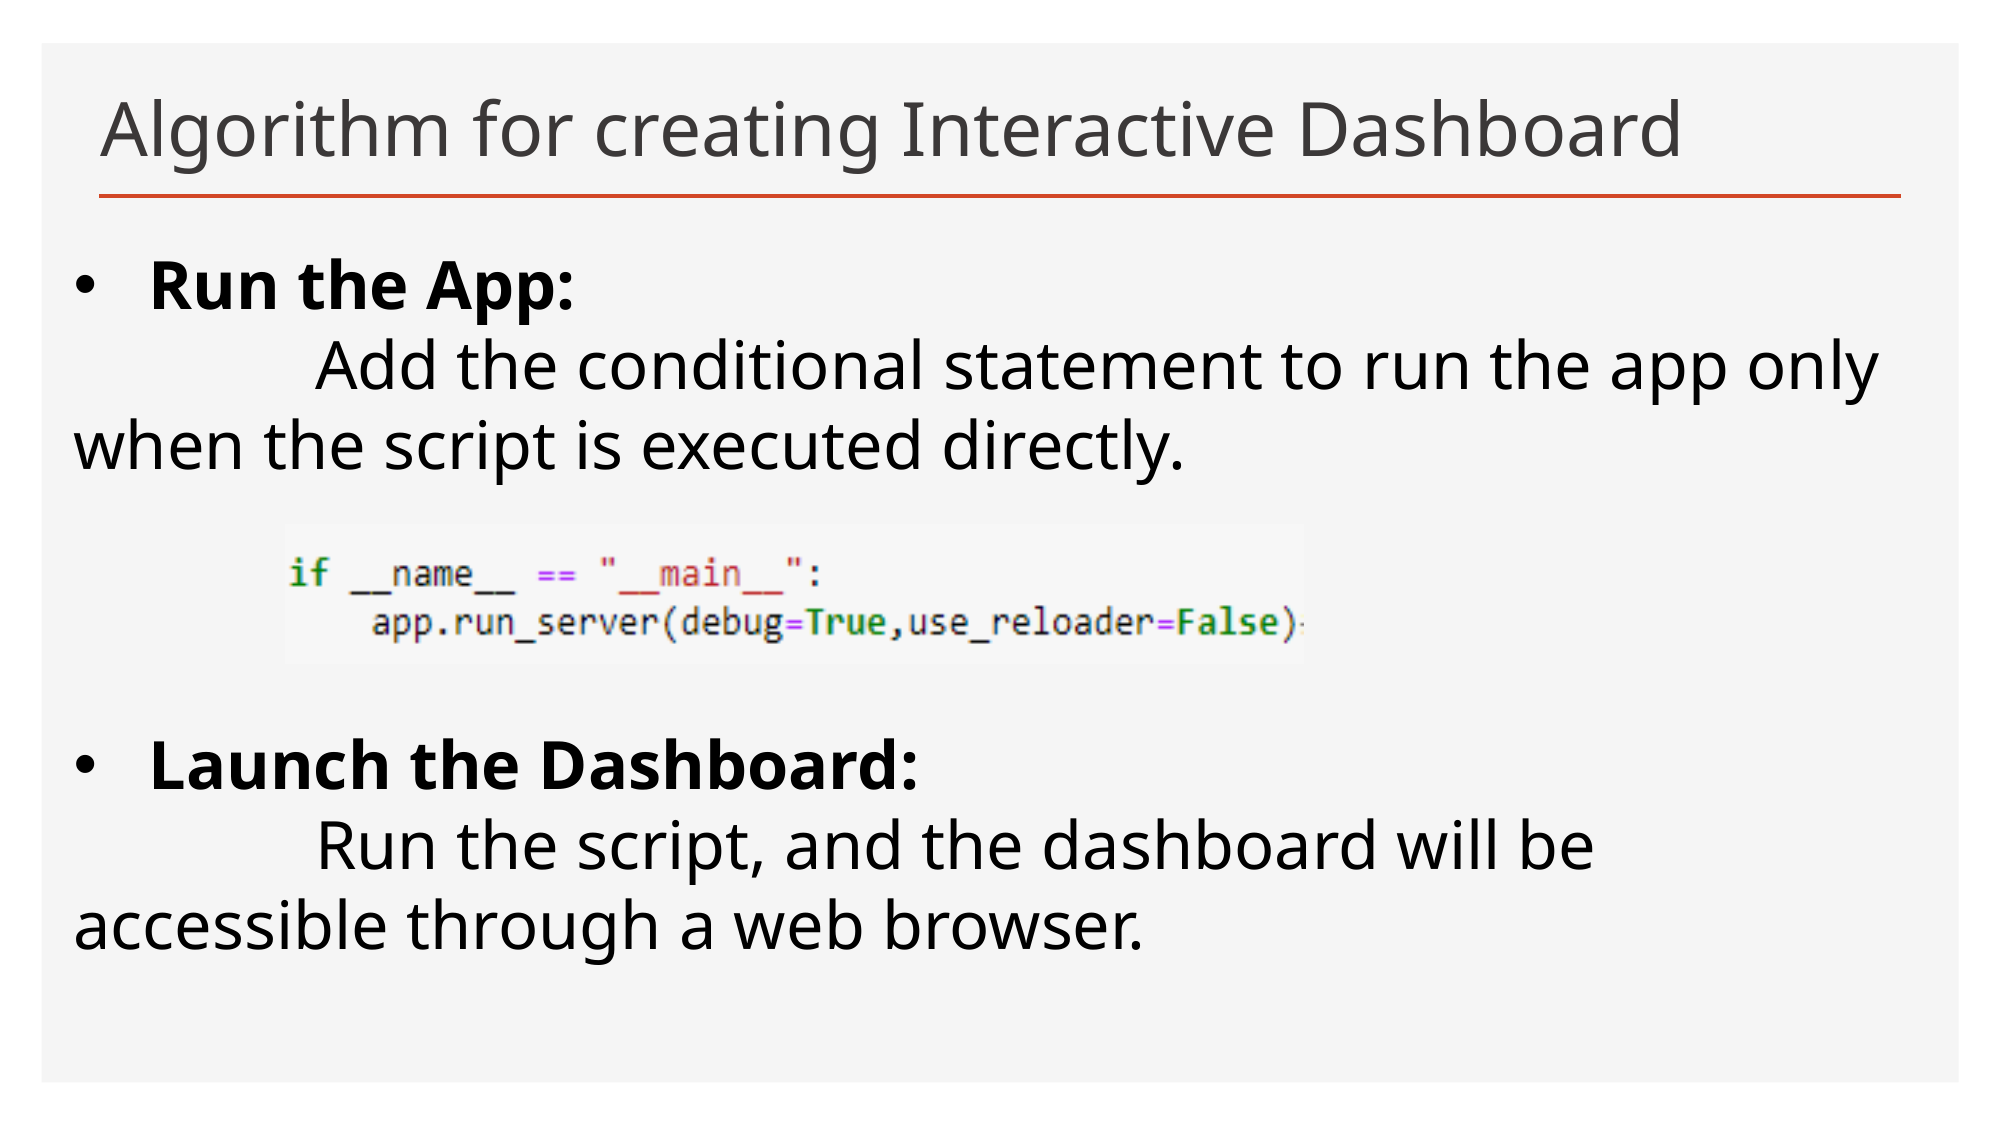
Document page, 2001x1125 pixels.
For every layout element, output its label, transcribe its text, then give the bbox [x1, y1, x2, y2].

title Algorithm for creating Interactive Dashboard [85, 73, 1897, 179]
picture [285, 524, 1304, 664]
list Run the App: Add the conditional statement to run the app only when the script is executed directly. Launch the Dashboard: Run the script, and the dashboard will be accessible through a web browser. [58, 235, 1927, 1125]
